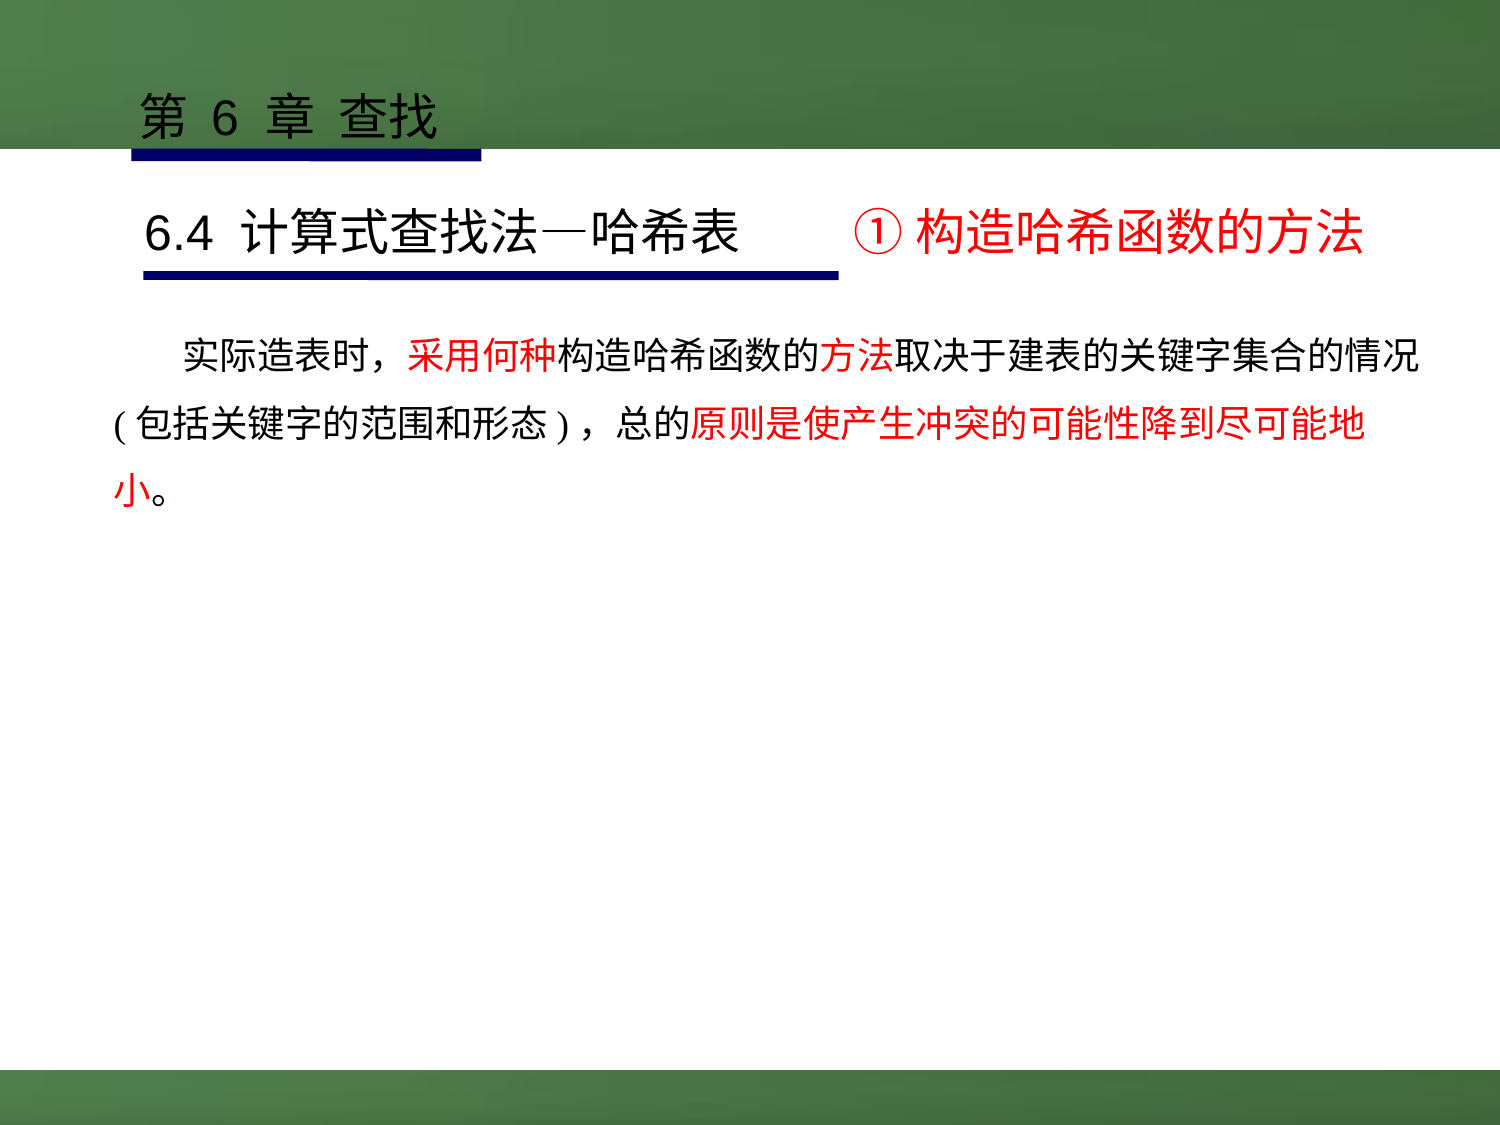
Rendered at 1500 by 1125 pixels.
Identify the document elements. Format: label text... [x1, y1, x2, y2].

text_box 实际造表时，采用何种构造哈希函数的方法取决于建表的关键字集合的情况(包括关键字的范围和形态)，总的原则是使产生冲突的可能性降到尽可能地小。 [98, 302, 1447, 520]
text_box 第 6 章 查找 [123, 78, 507, 153]
text_box 6.4 计算式查找法—哈希表 [129, 192, 838, 268]
text_box ①构造哈希函数的方法 [838, 192, 1465, 268]
picture [0, 0, 1500, 149]
picture [0, 1070, 1500, 1125]
